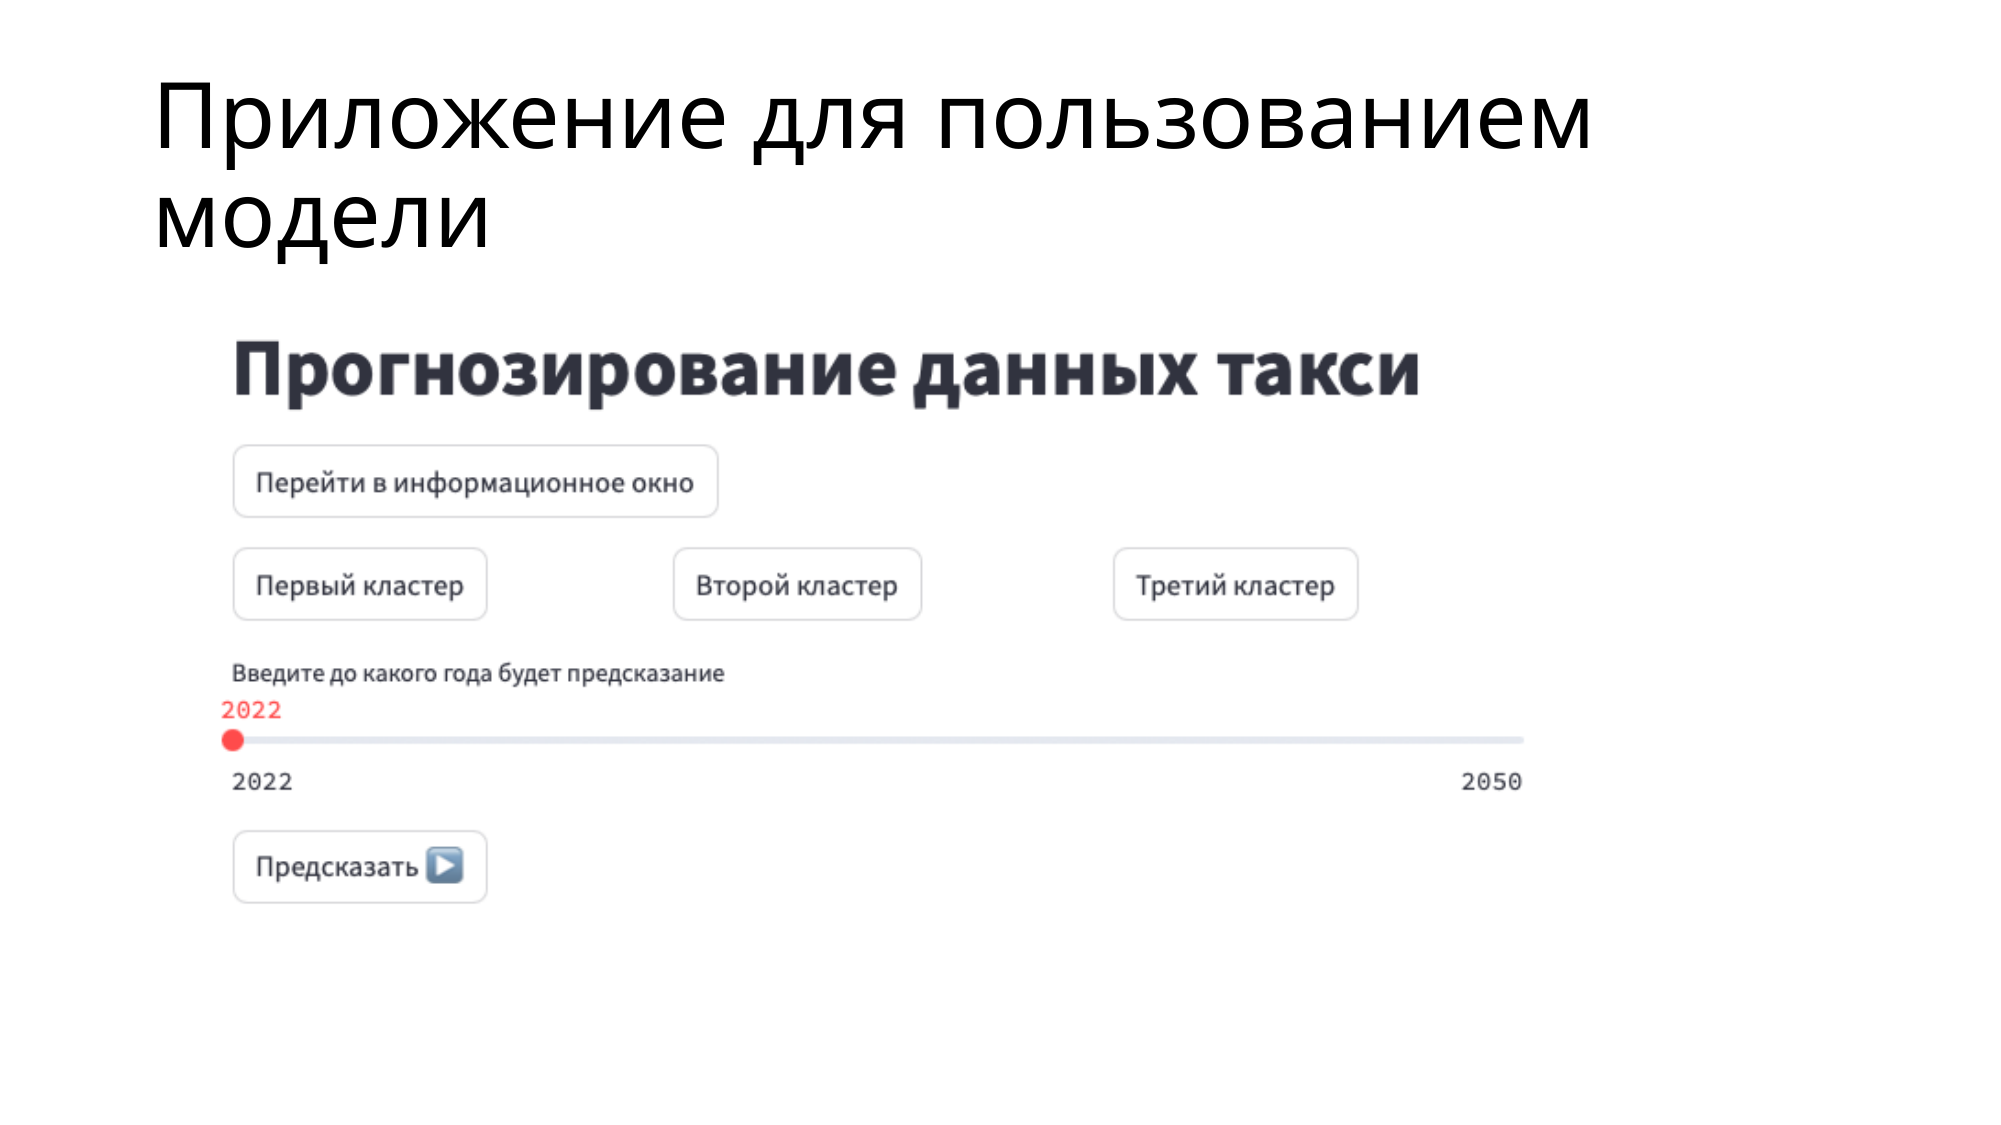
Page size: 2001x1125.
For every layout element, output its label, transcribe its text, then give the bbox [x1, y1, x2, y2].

picture [70, 296, 1638, 950]
title Приложение для пользованием модели [137, 59, 1863, 278]
